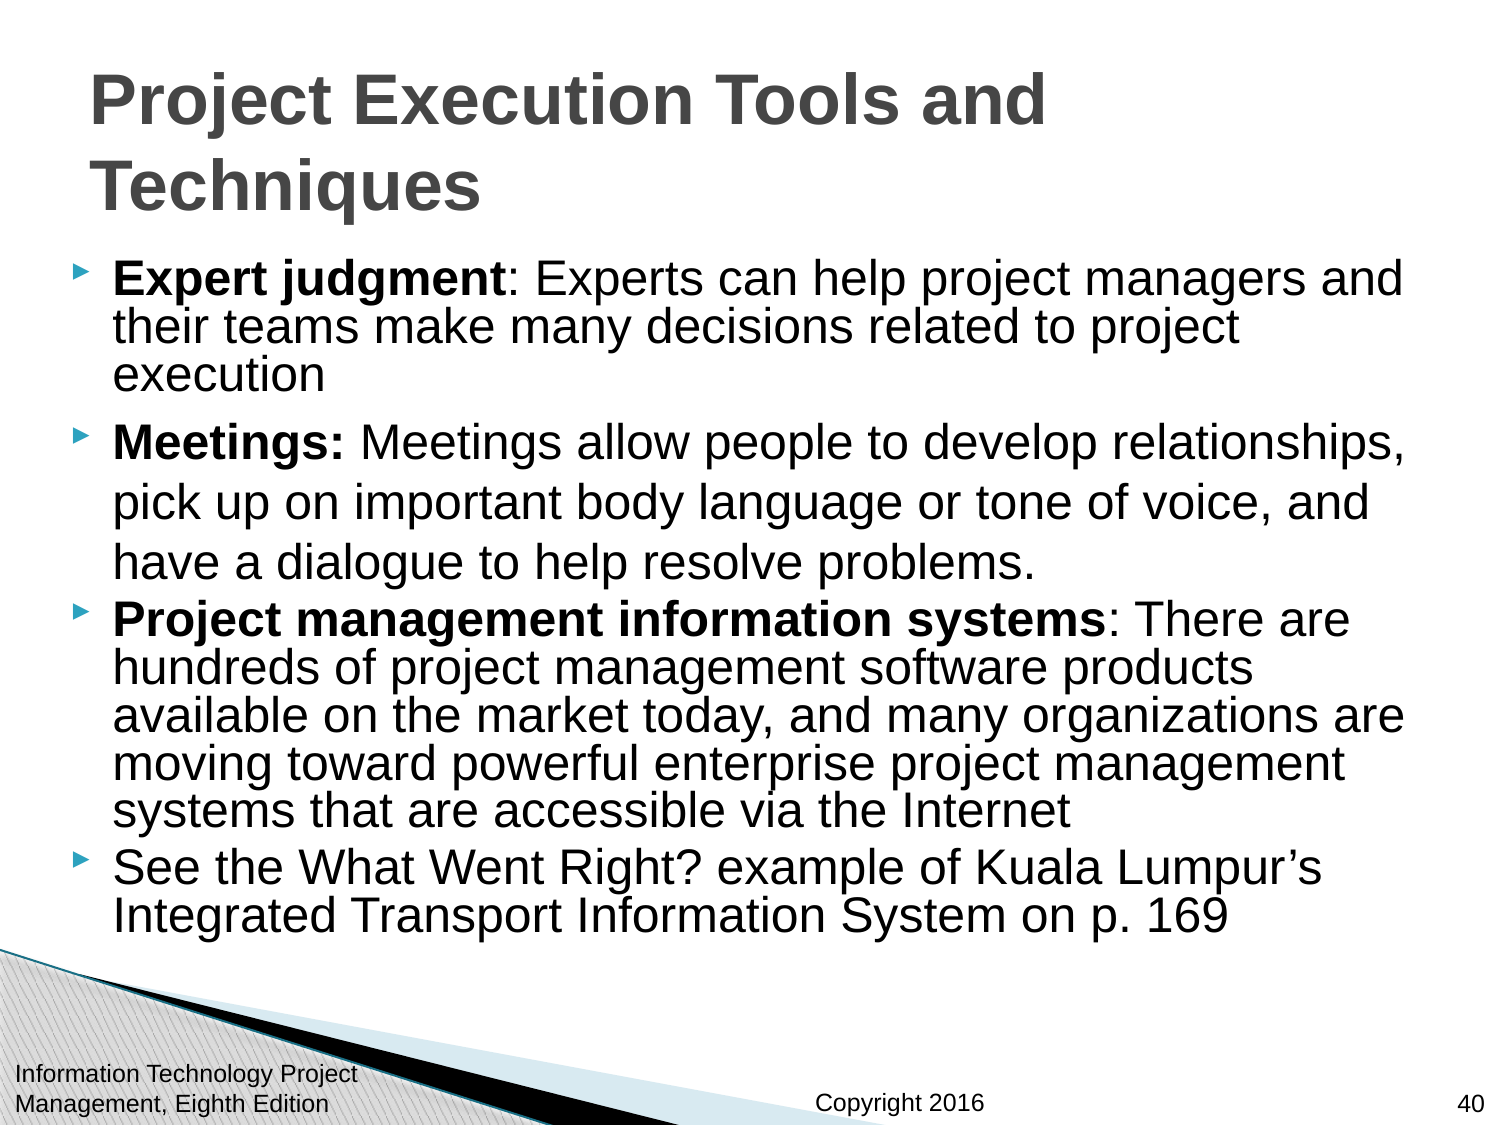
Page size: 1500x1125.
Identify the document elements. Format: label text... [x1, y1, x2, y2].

footer Information Technology Project Management, Eighth Edition [0, 1065, 386, 1125]
list Expert judgment: Experts can help project managers and their teams make many decisions related to project execution Meetings: Meetings allow people to develop relationships, pick up on important body language or tone of voice, and have a dialogue to help resolve problems. Project management information systems: There are hundreds of project management software products available on the market today, and many organizations are moving toward powerful enterprise project management systems that are accessible via the Internet See the What Went Right? example of Kuala Lumpur’s Integrated Transport Information System on p. 169 [37, 249, 1450, 1036]
slide_number 40 [1412, 1065, 1500, 1125]
title Project Execution Tools and Techniques [75, 45, 1425, 233]
